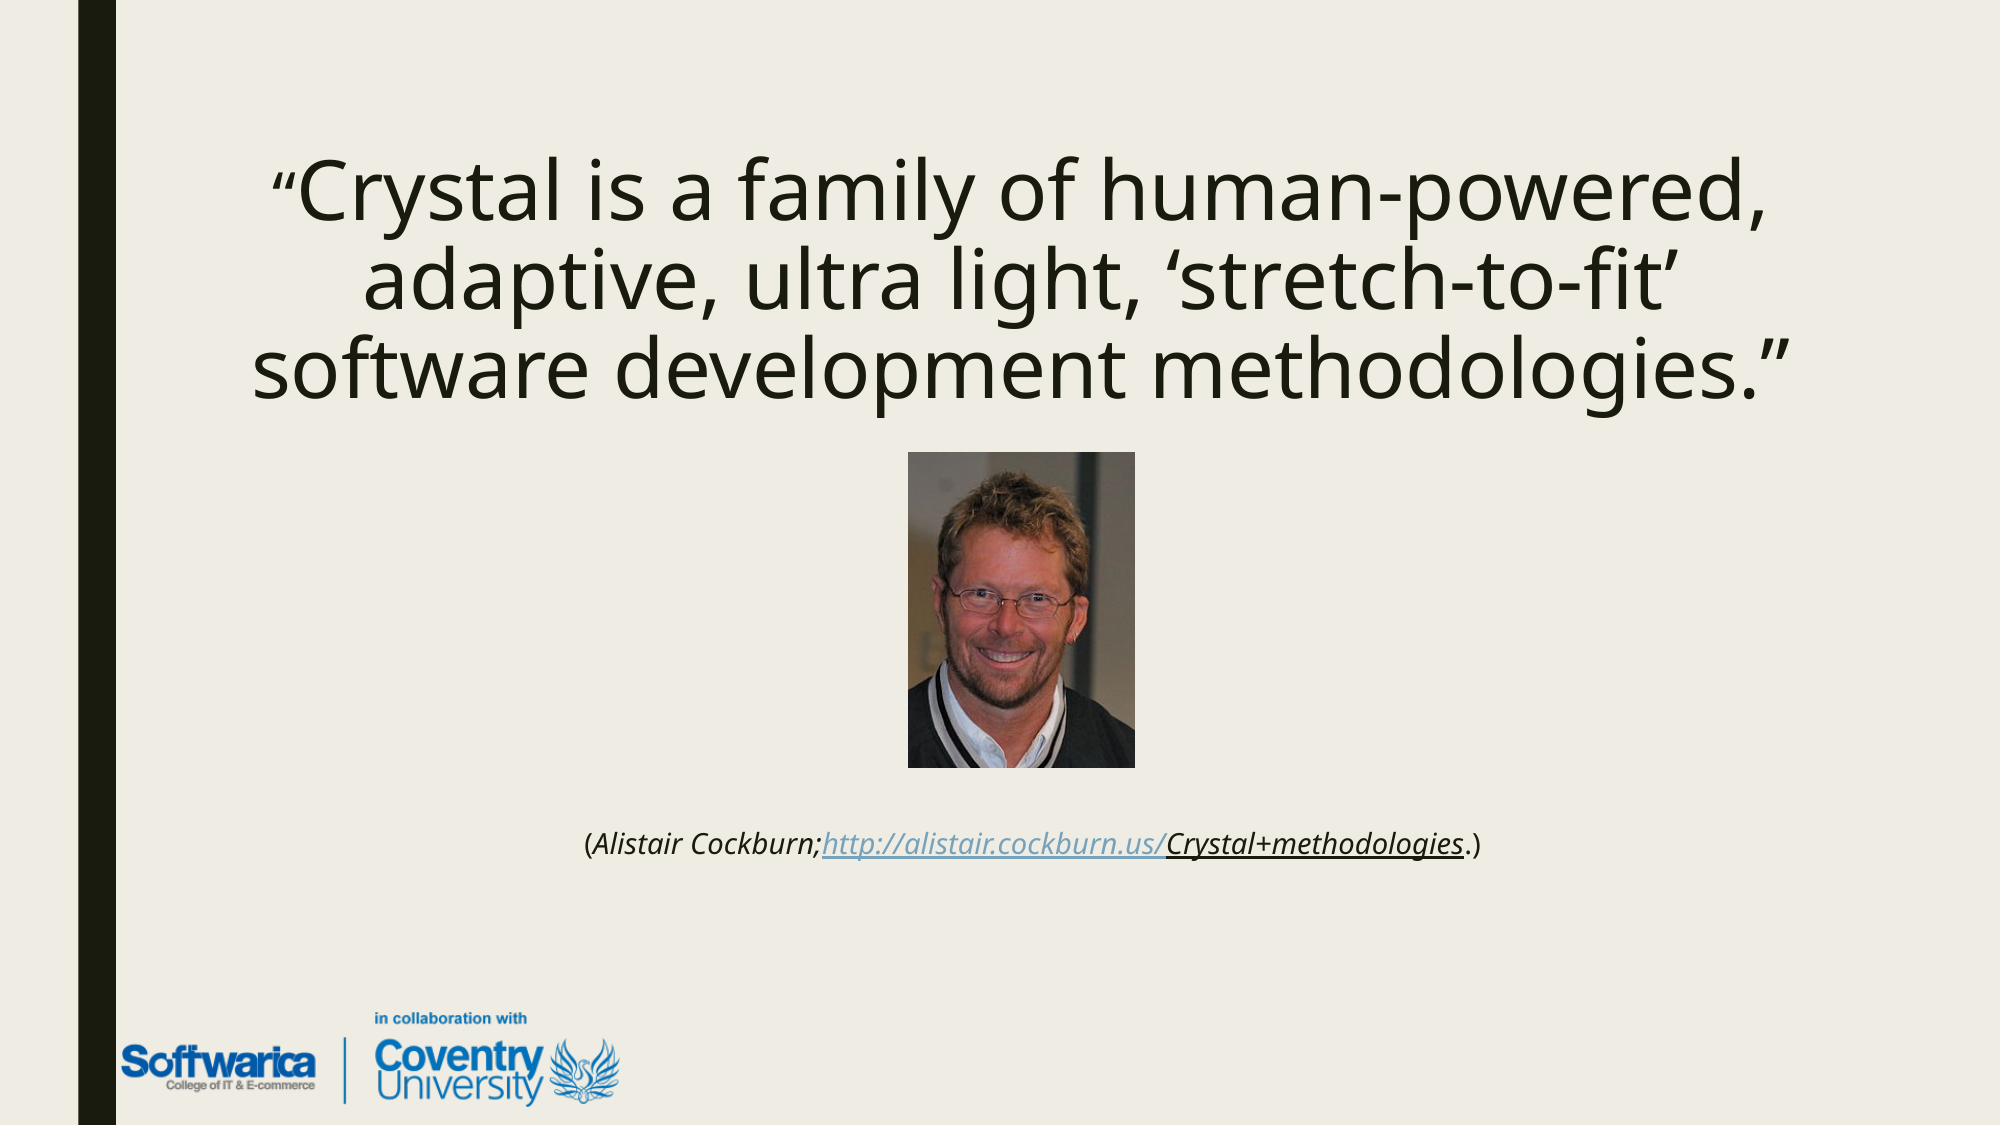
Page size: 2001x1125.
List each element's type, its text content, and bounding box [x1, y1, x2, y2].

picture [121, 1012, 620, 1107]
text_box “Crystal is a family of human-powered, adaptive, ultra light, ‘stretch-to-fit’ software development methodologies.” (Alistair Cockburn;http://alistair.cockburn.us/Crystal+methodologies.) [211, 142, 1832, 989]
picture [908, 452, 1135, 768]
